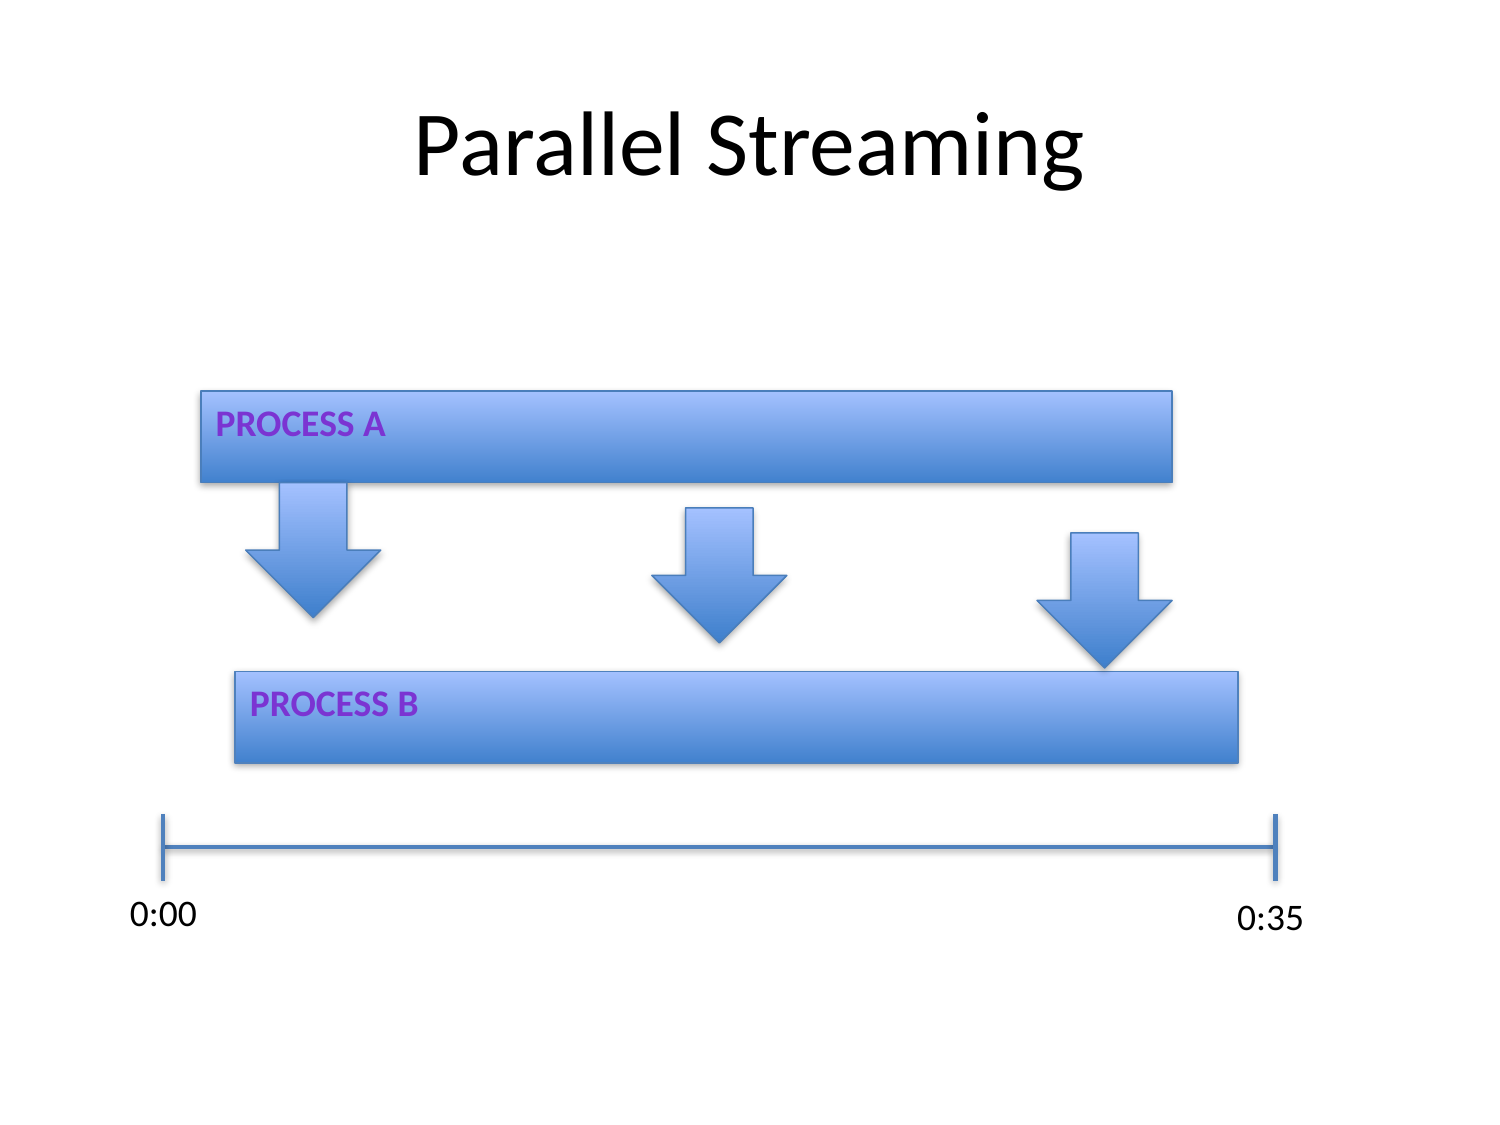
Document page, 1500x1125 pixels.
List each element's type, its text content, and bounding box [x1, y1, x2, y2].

text_box Process B [234, 671, 1239, 764]
text_box 0:00 [114, 881, 212, 941]
text_box 0:35 [1222, 885, 1329, 946]
text_box [1036, 532, 1173, 669]
text_box [245, 481, 382, 619]
text_box [651, 507, 788, 644]
text_box Process A [200, 390, 1173, 483]
title Parallel Streaming [75, 45, 1425, 233]
